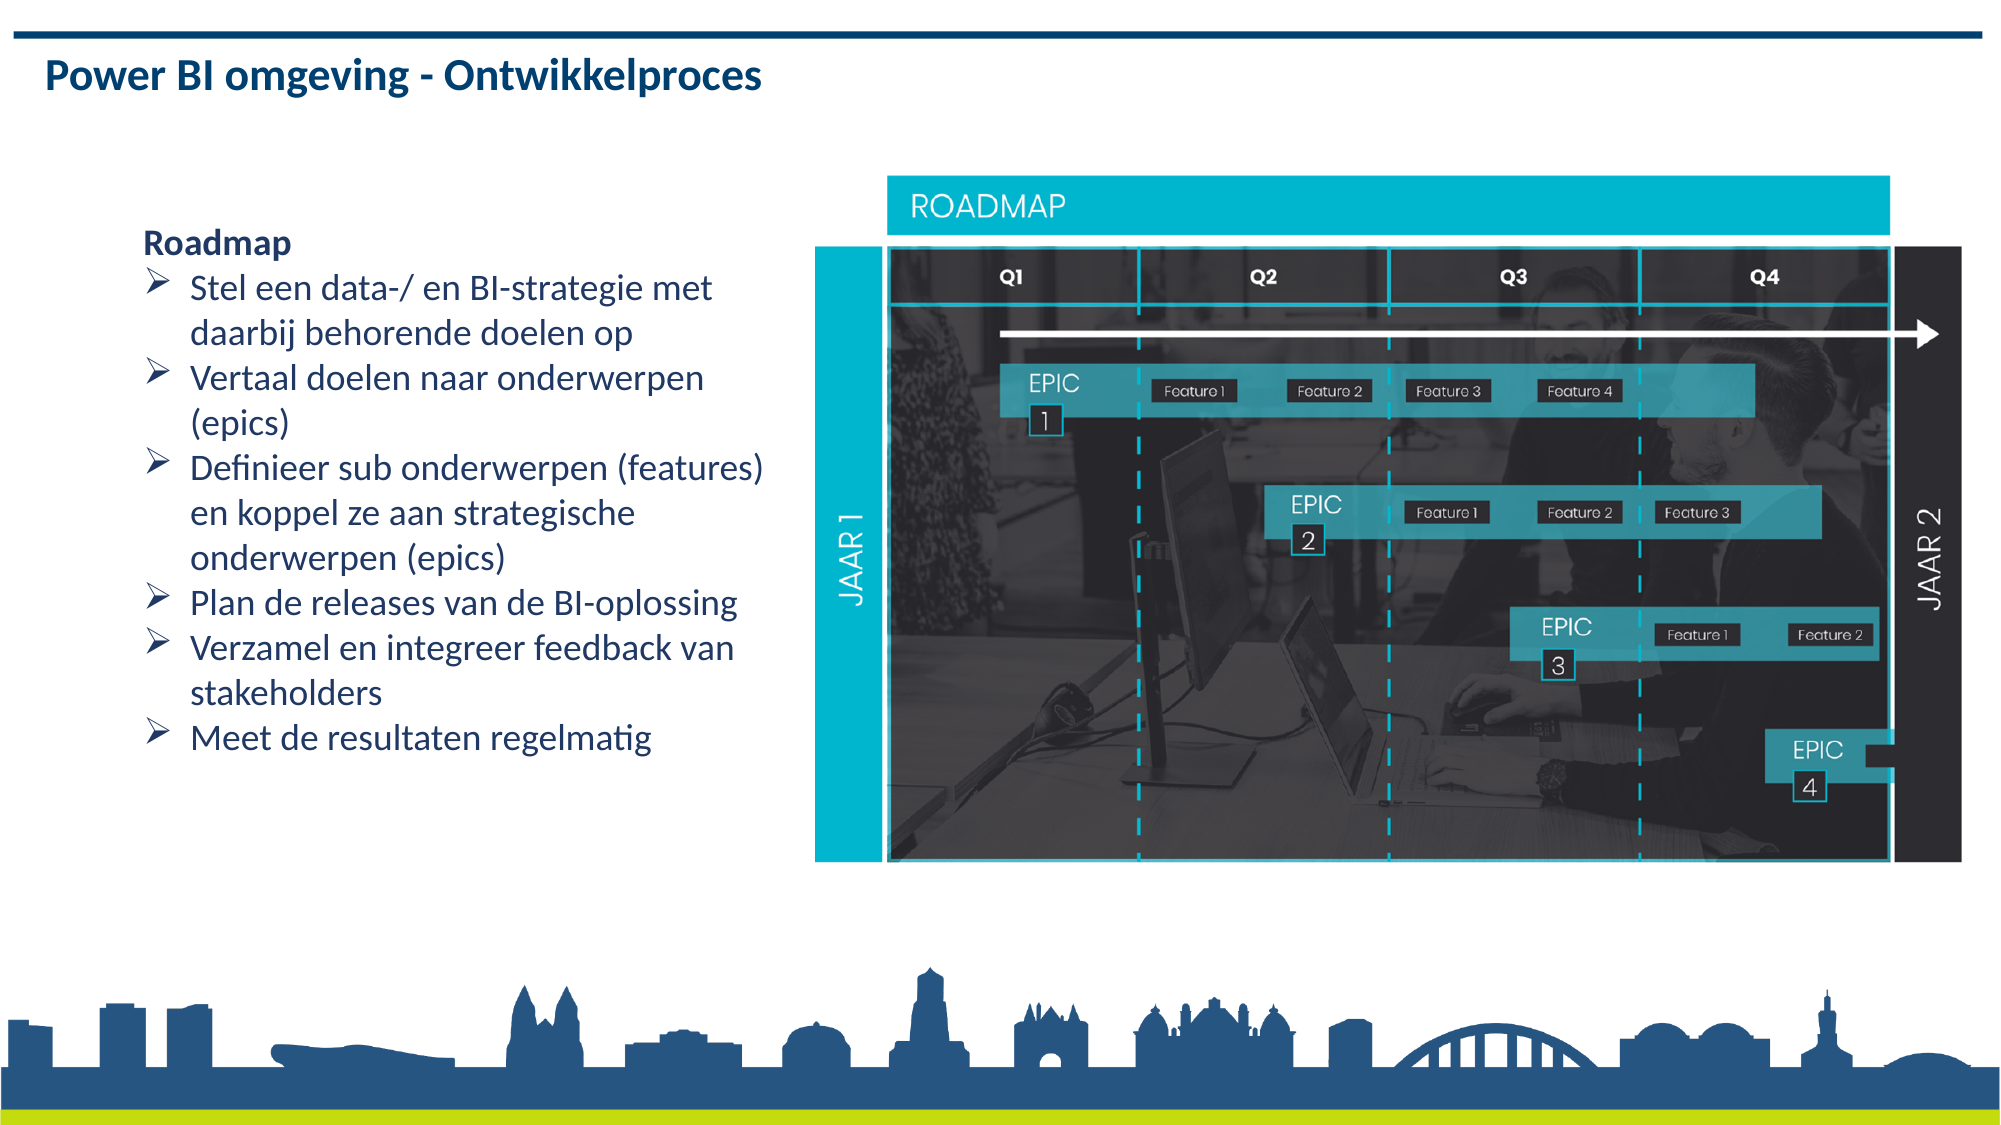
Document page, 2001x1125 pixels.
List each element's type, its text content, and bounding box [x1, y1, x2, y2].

text_box Roadmap Stel een data-/ en BI-strategie met daarbij behorende doelen op Vertaal doelen naar onderwerpen (epics) Definieer sub onderwerpen (features) en koppel ze aan strategische onderwerpen (epics) Plan de releases van de BI-oplossing Verzamel en integreer feedback van stakeholders Meet de resultaten regelmatig [128, 210, 794, 901]
picture [815, 174, 1962, 863]
picture [0, 967, 2000, 1125]
text_box [13, 30, 1983, 40]
text_box Power BI omgeving - Ontwikkelproces [30, 40, 1490, 108]
